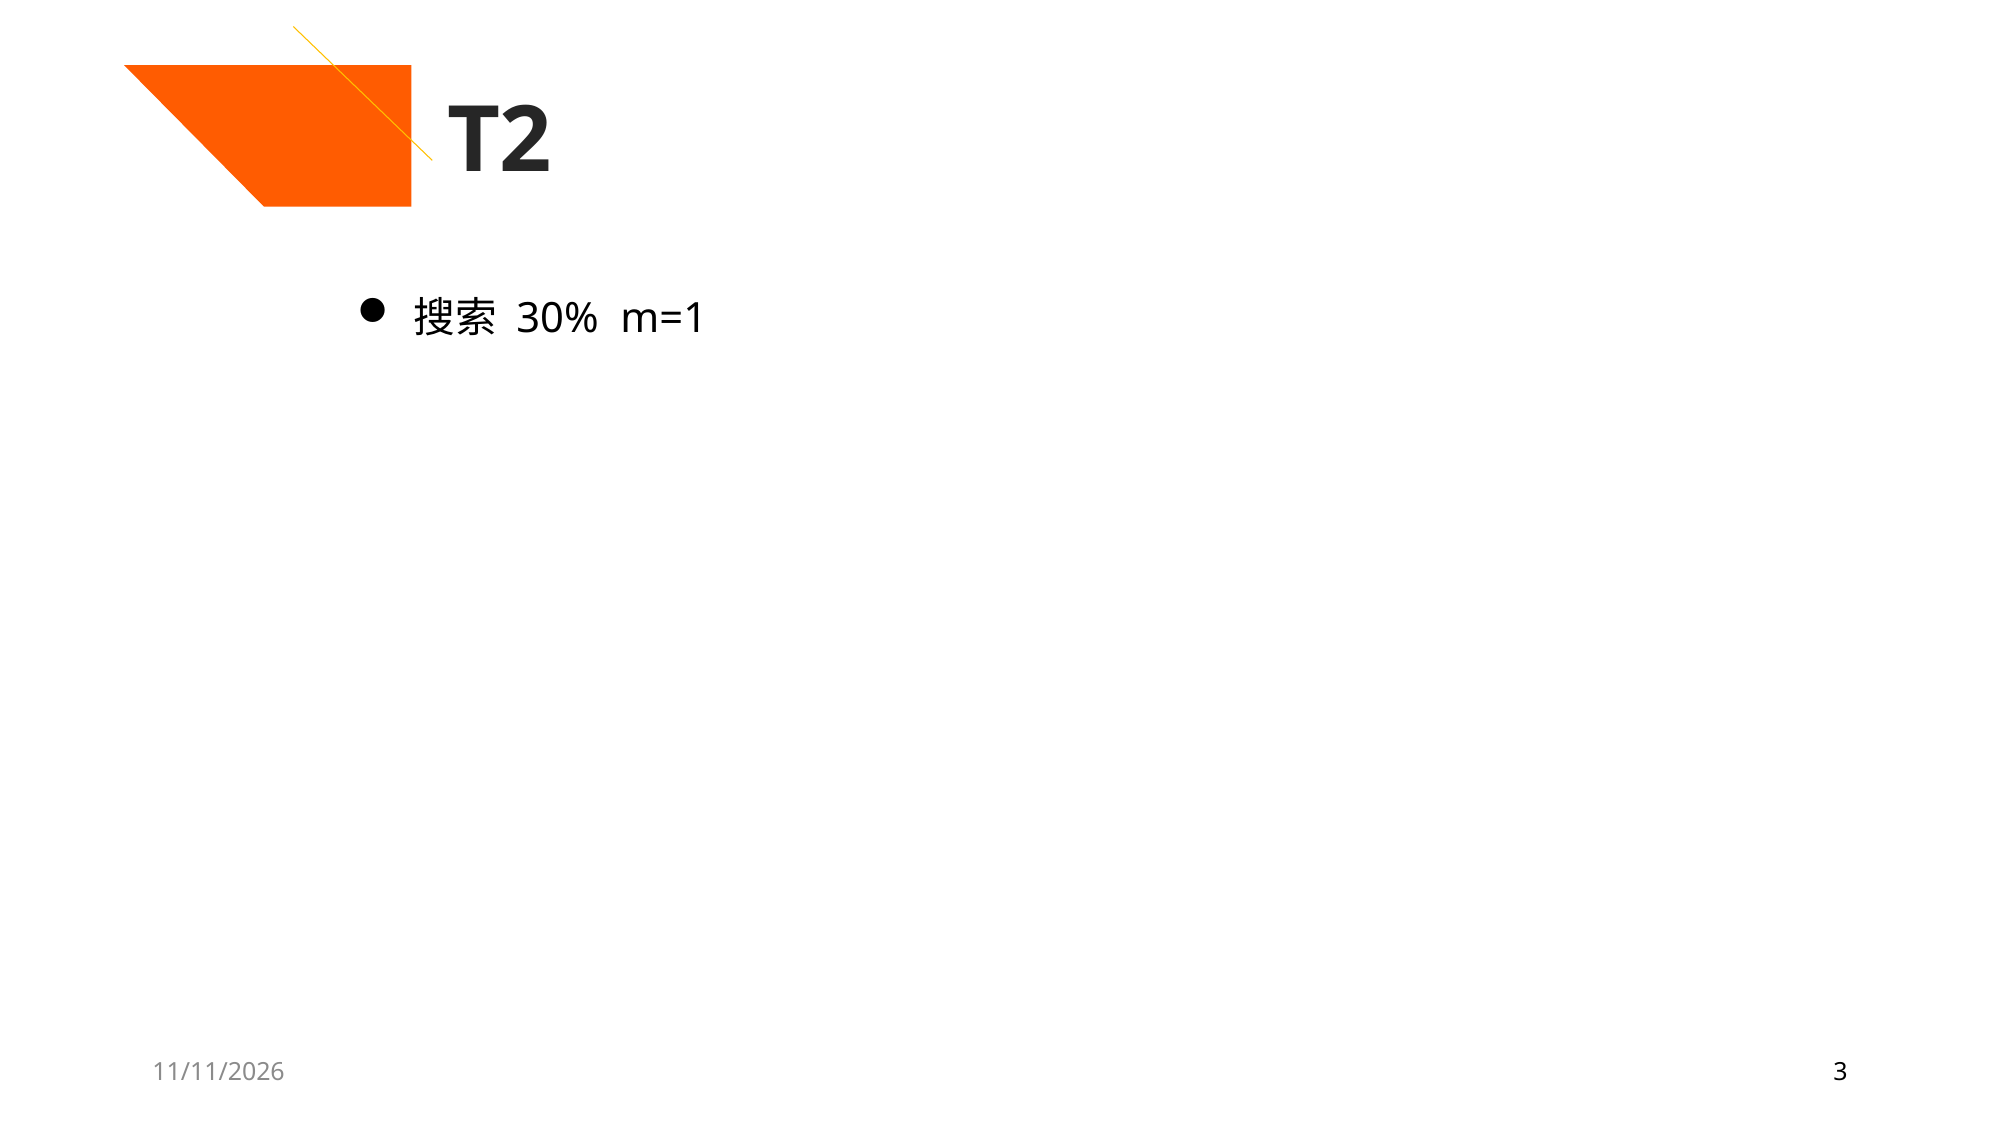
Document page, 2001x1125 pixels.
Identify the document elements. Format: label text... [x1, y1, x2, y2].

text_box 搜索 30% m=1 [342, 249, 1753, 348]
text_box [124, 26, 433, 207]
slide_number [137, 1042, 588, 1103]
slide_number 3 [1412, 1042, 1863, 1103]
text_box T2 [433, 72, 1617, 198]
